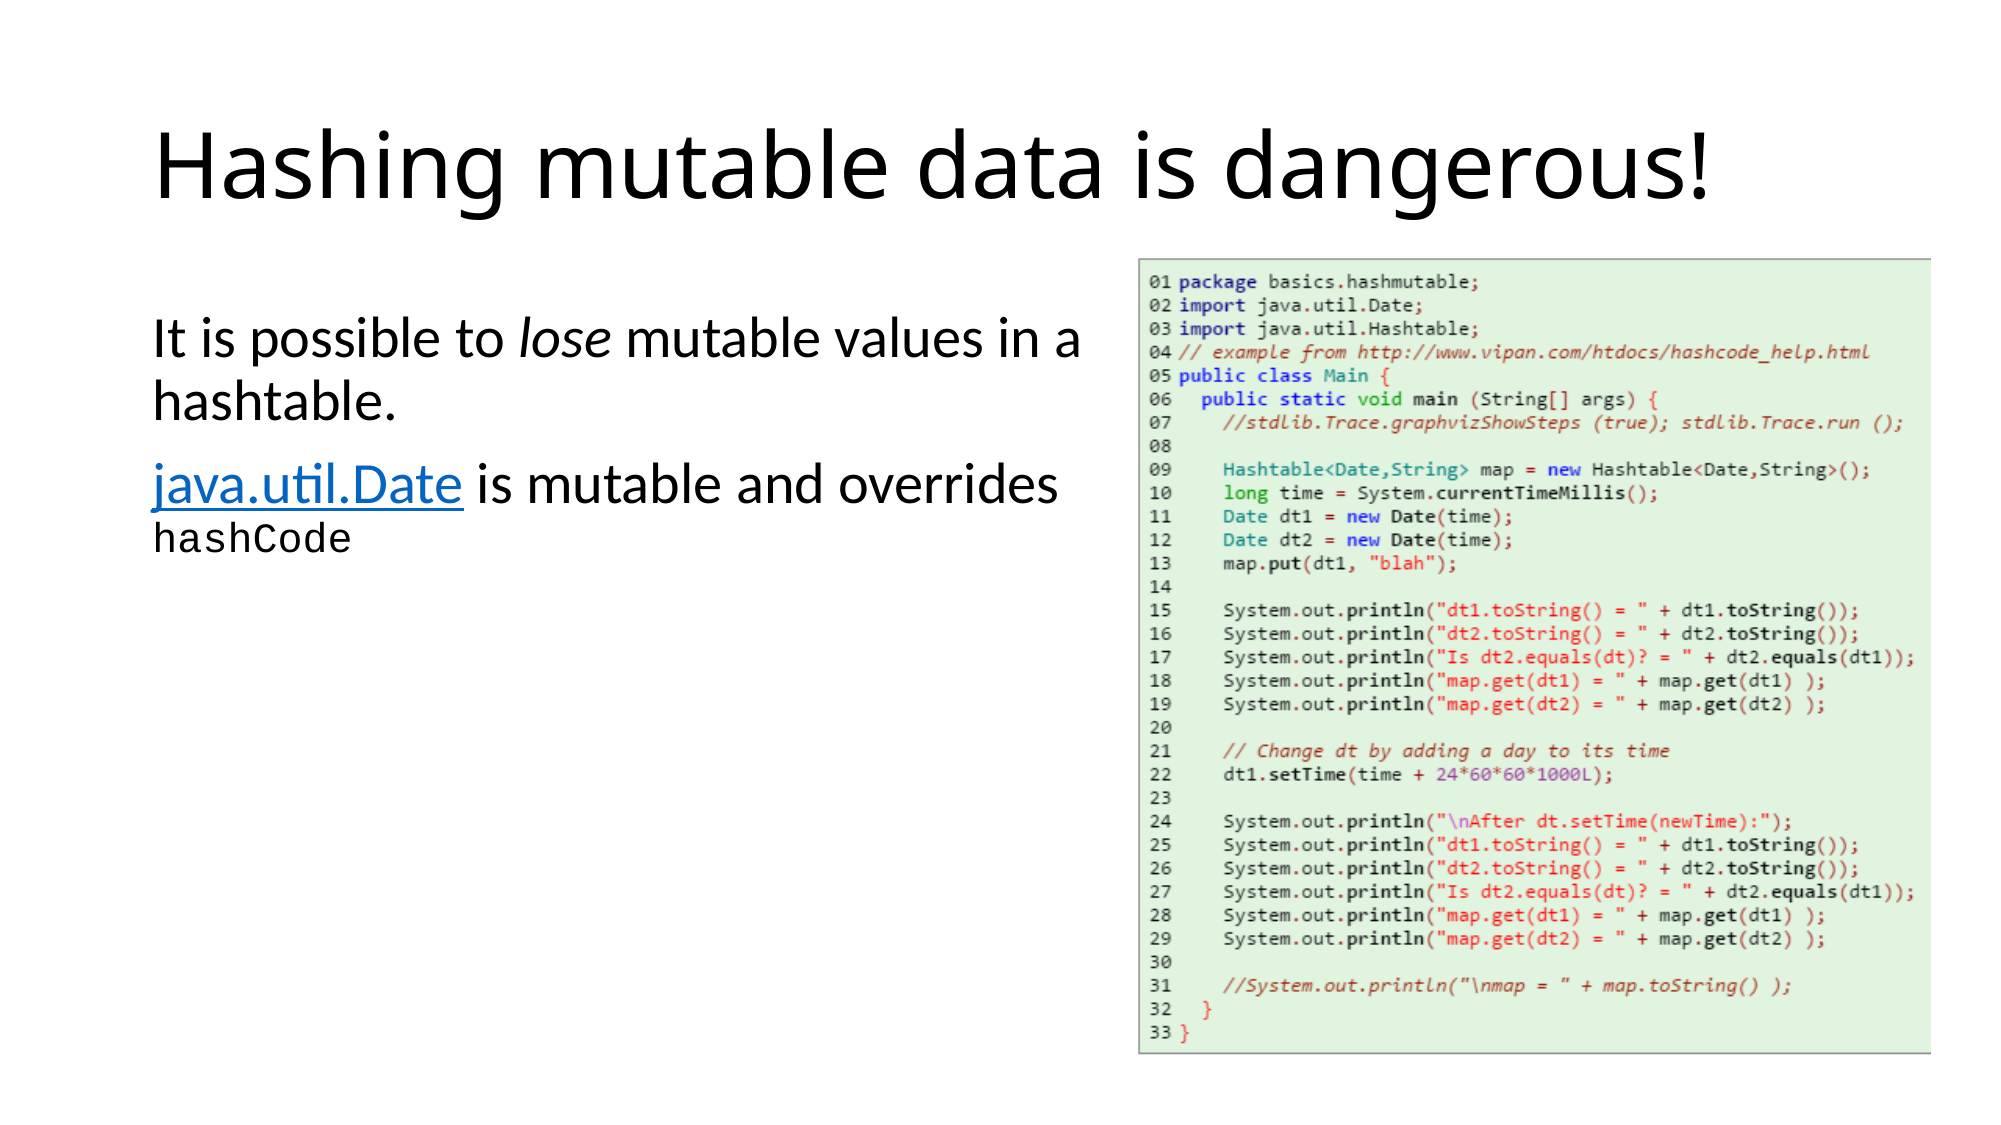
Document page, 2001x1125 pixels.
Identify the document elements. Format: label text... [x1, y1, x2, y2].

list It is possible to lose mutable values in a hashtable. java.util.Date is mutable and overrides hashCode [137, 299, 1111, 1014]
title Hashing mutable data is dangerous! [137, 59, 1863, 278]
picture [1137, 257, 1931, 1056]
